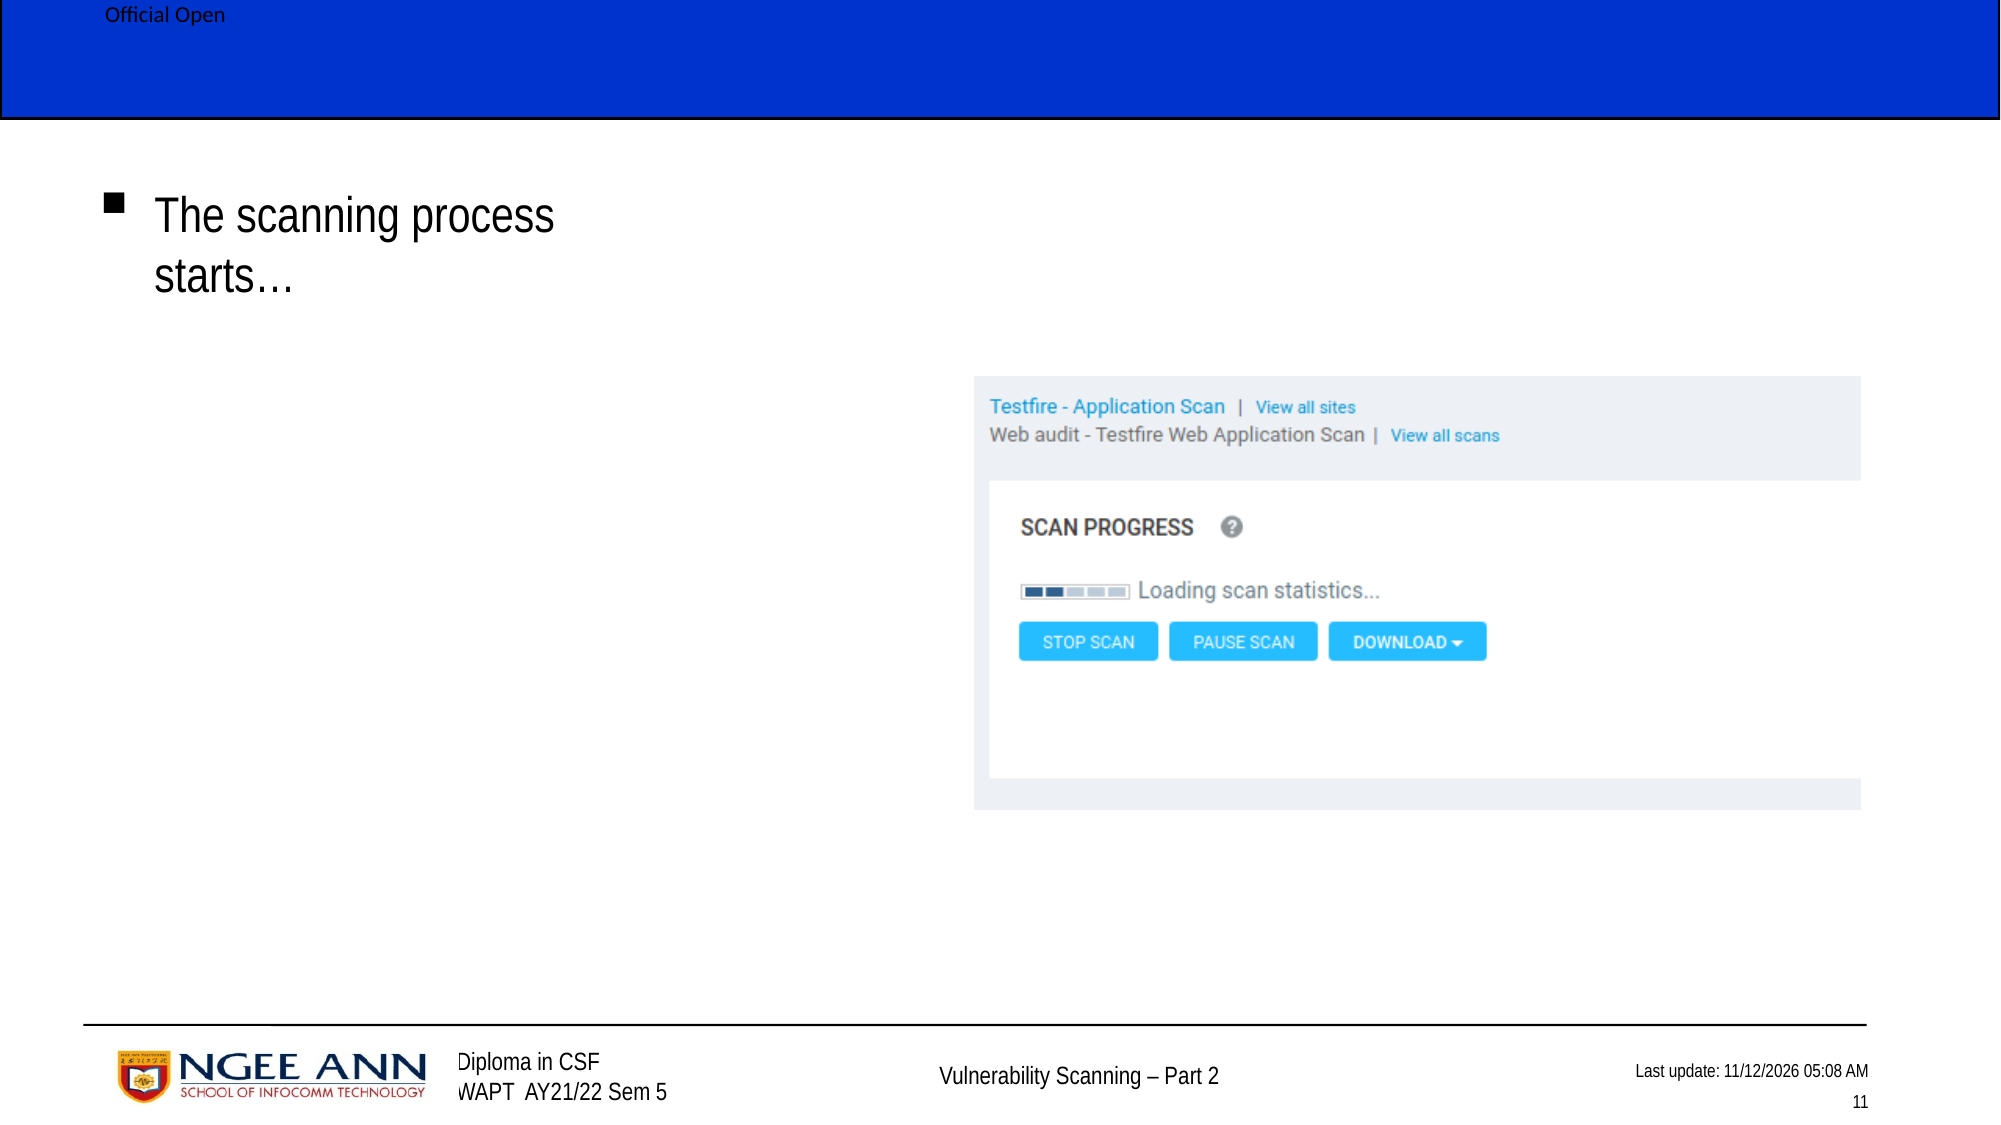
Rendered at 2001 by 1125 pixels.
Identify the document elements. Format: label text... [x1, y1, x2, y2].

picture [973, 376, 1861, 810]
text_box The scanning process starts… [83, 174, 691, 699]
picture [83, 1028, 459, 1125]
